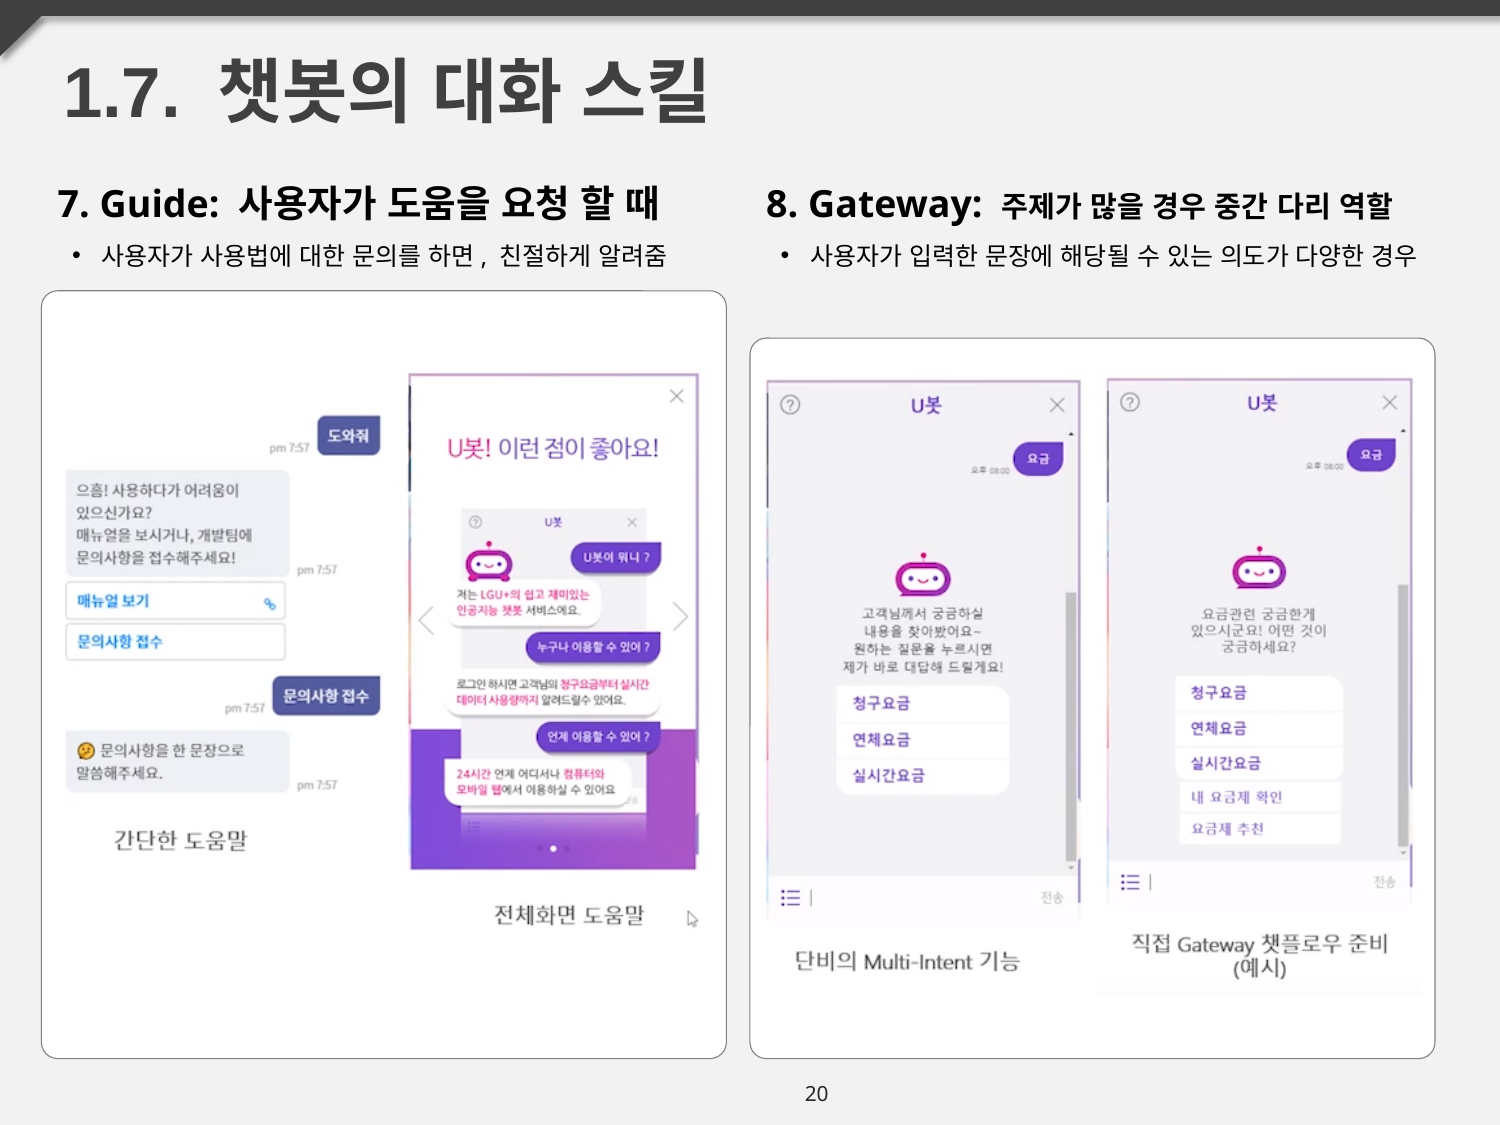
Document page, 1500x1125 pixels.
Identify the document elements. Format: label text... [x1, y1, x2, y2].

picture [0, 0, 1500, 1125]
slide_number 20 [777, 1064, 844, 1125]
text_box 1.7. 챗봇의 대화 스킬 [48, 22, 1196, 150]
text_box [39, 288, 729, 1061]
text_box 8. Gateway: 주제가 많을 경우 중간 다리 역할 사용자가 입력한 문장에 해당될 수 있는 의도가 다양한 경우 [751, 150, 1460, 278]
text_box [747, 335, 1438, 1061]
text_box 7. Guide: 사용자가 도움을 요청 할 때 사용자가 사용법에 대한 문의를 하면, 친절하게 알려줌 [42, 150, 751, 278]
